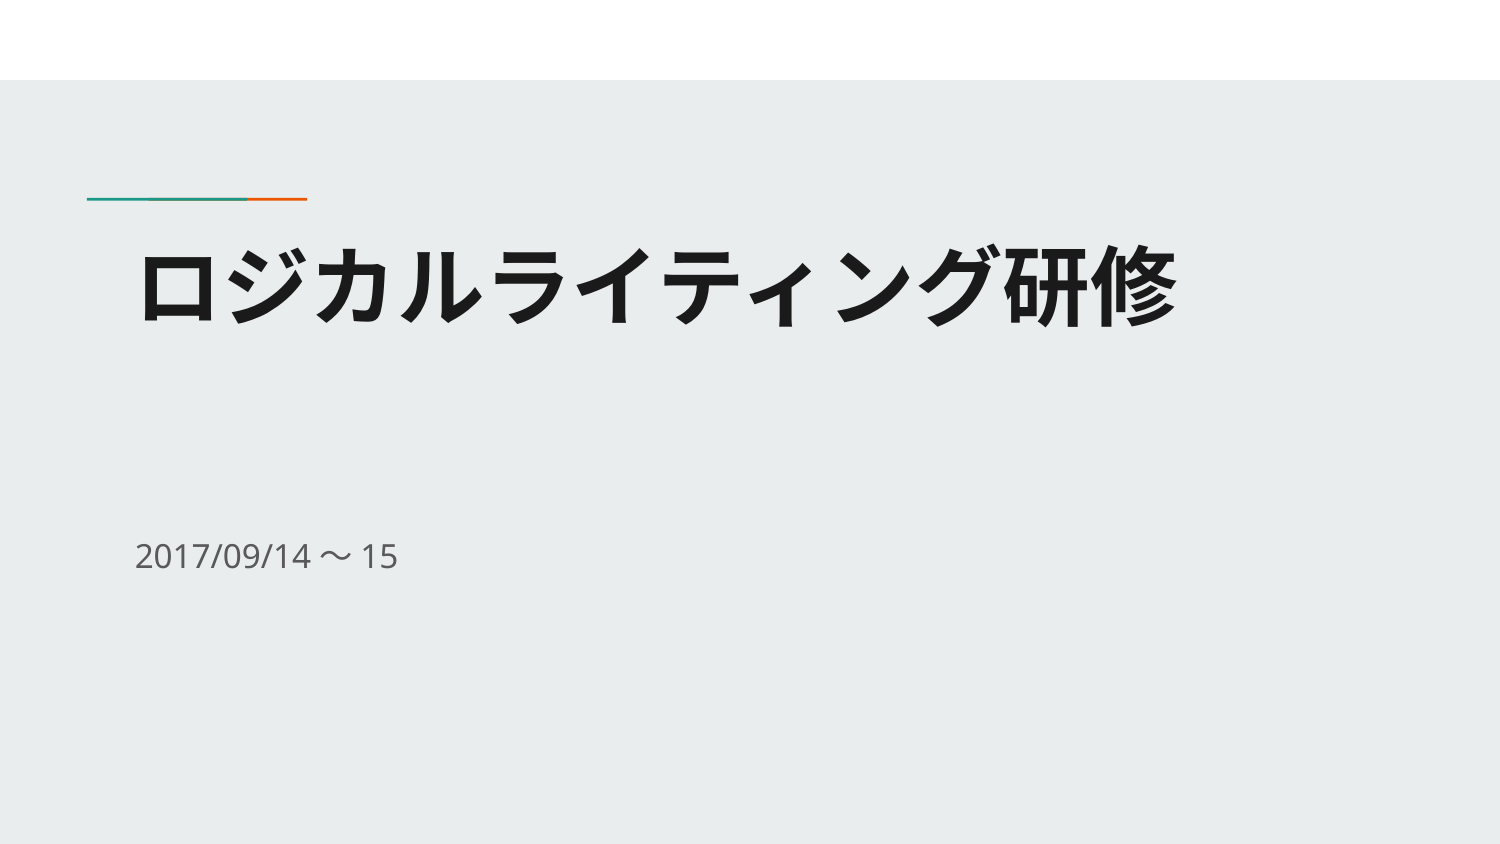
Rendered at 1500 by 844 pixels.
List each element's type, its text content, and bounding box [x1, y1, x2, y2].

title ロジカルライティング研修 [119, 216, 1381, 490]
subtitle 2017/09/14～15 [119, 520, 1381, 610]
